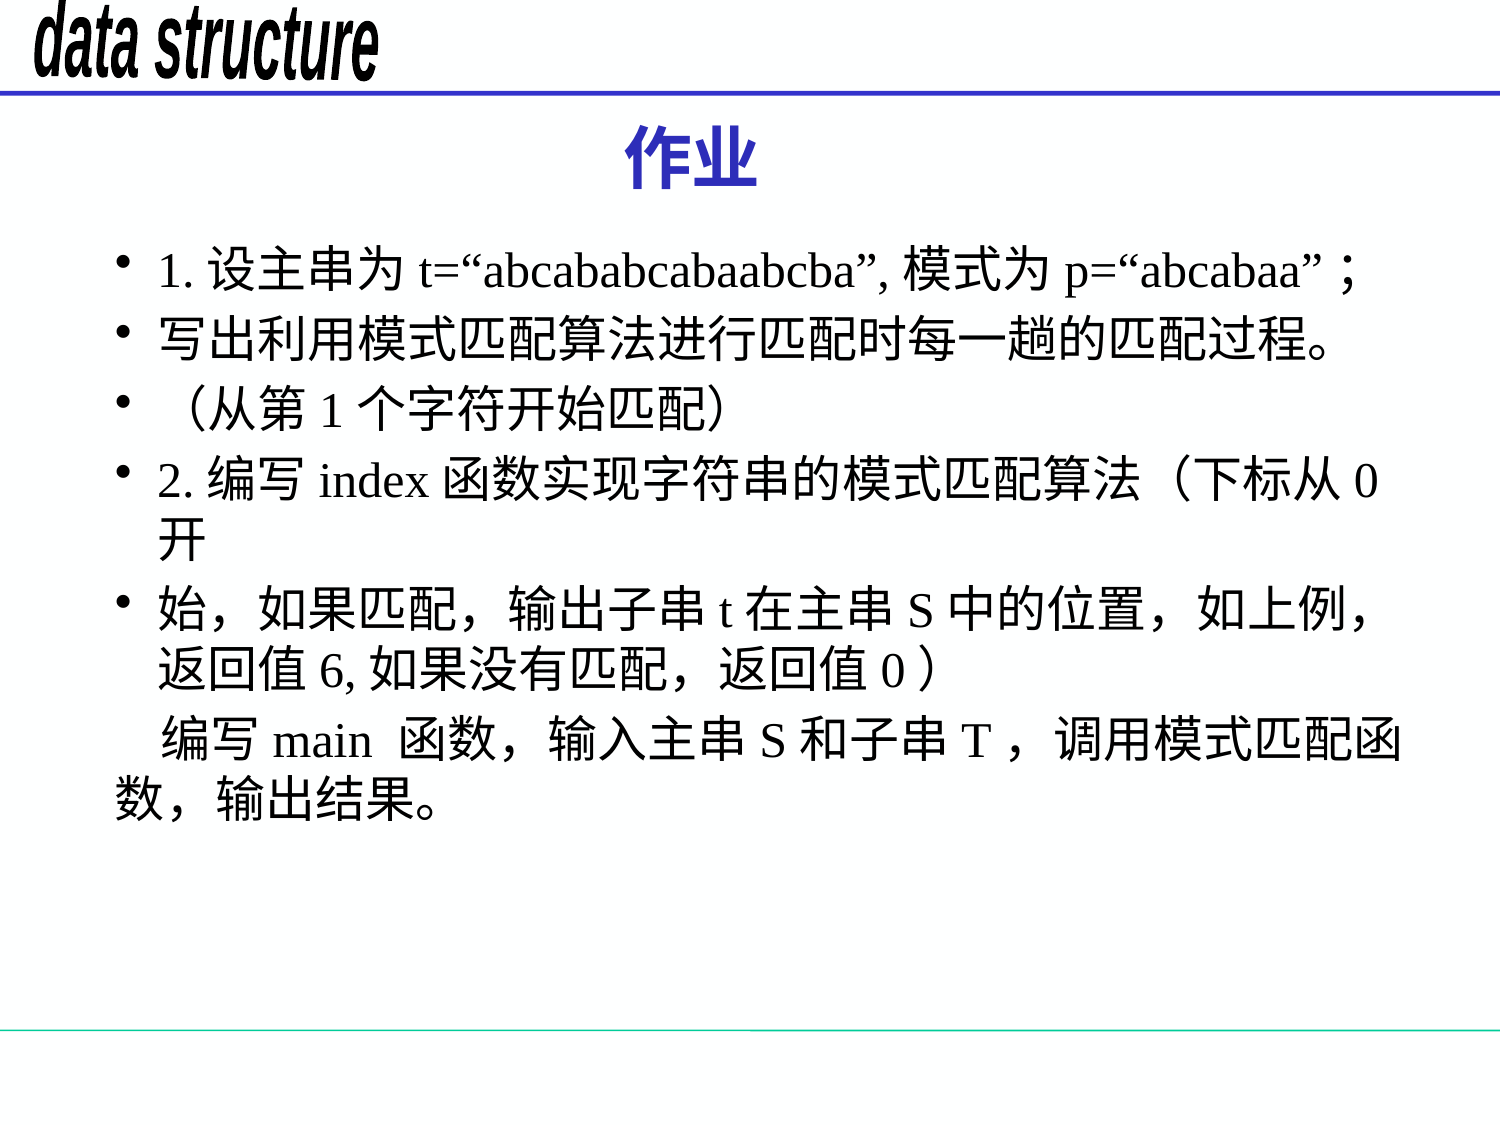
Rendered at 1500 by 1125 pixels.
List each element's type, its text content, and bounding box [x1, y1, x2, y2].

list 1.设主串为t=“abcababcabaabcba”,模式为p=“abcabaa”； 写出利用模式匹配算法进行匹配时每一趟的匹配过程。 （从第1个字符开始匹配） 2.编写index函数实现字符串的模式匹配算法（下标从0开 始，如果匹配，输出子串t在主串S中的位置，如上例，返回值6,如果没有匹配，返回值0） 编写main 函数，输入主串S和子串T，调用模式匹配函数，输出结果。 [99, 230, 1454, 1006]
footer [77, 1023, 698, 1099]
title 作业 [166, 99, 1218, 213]
